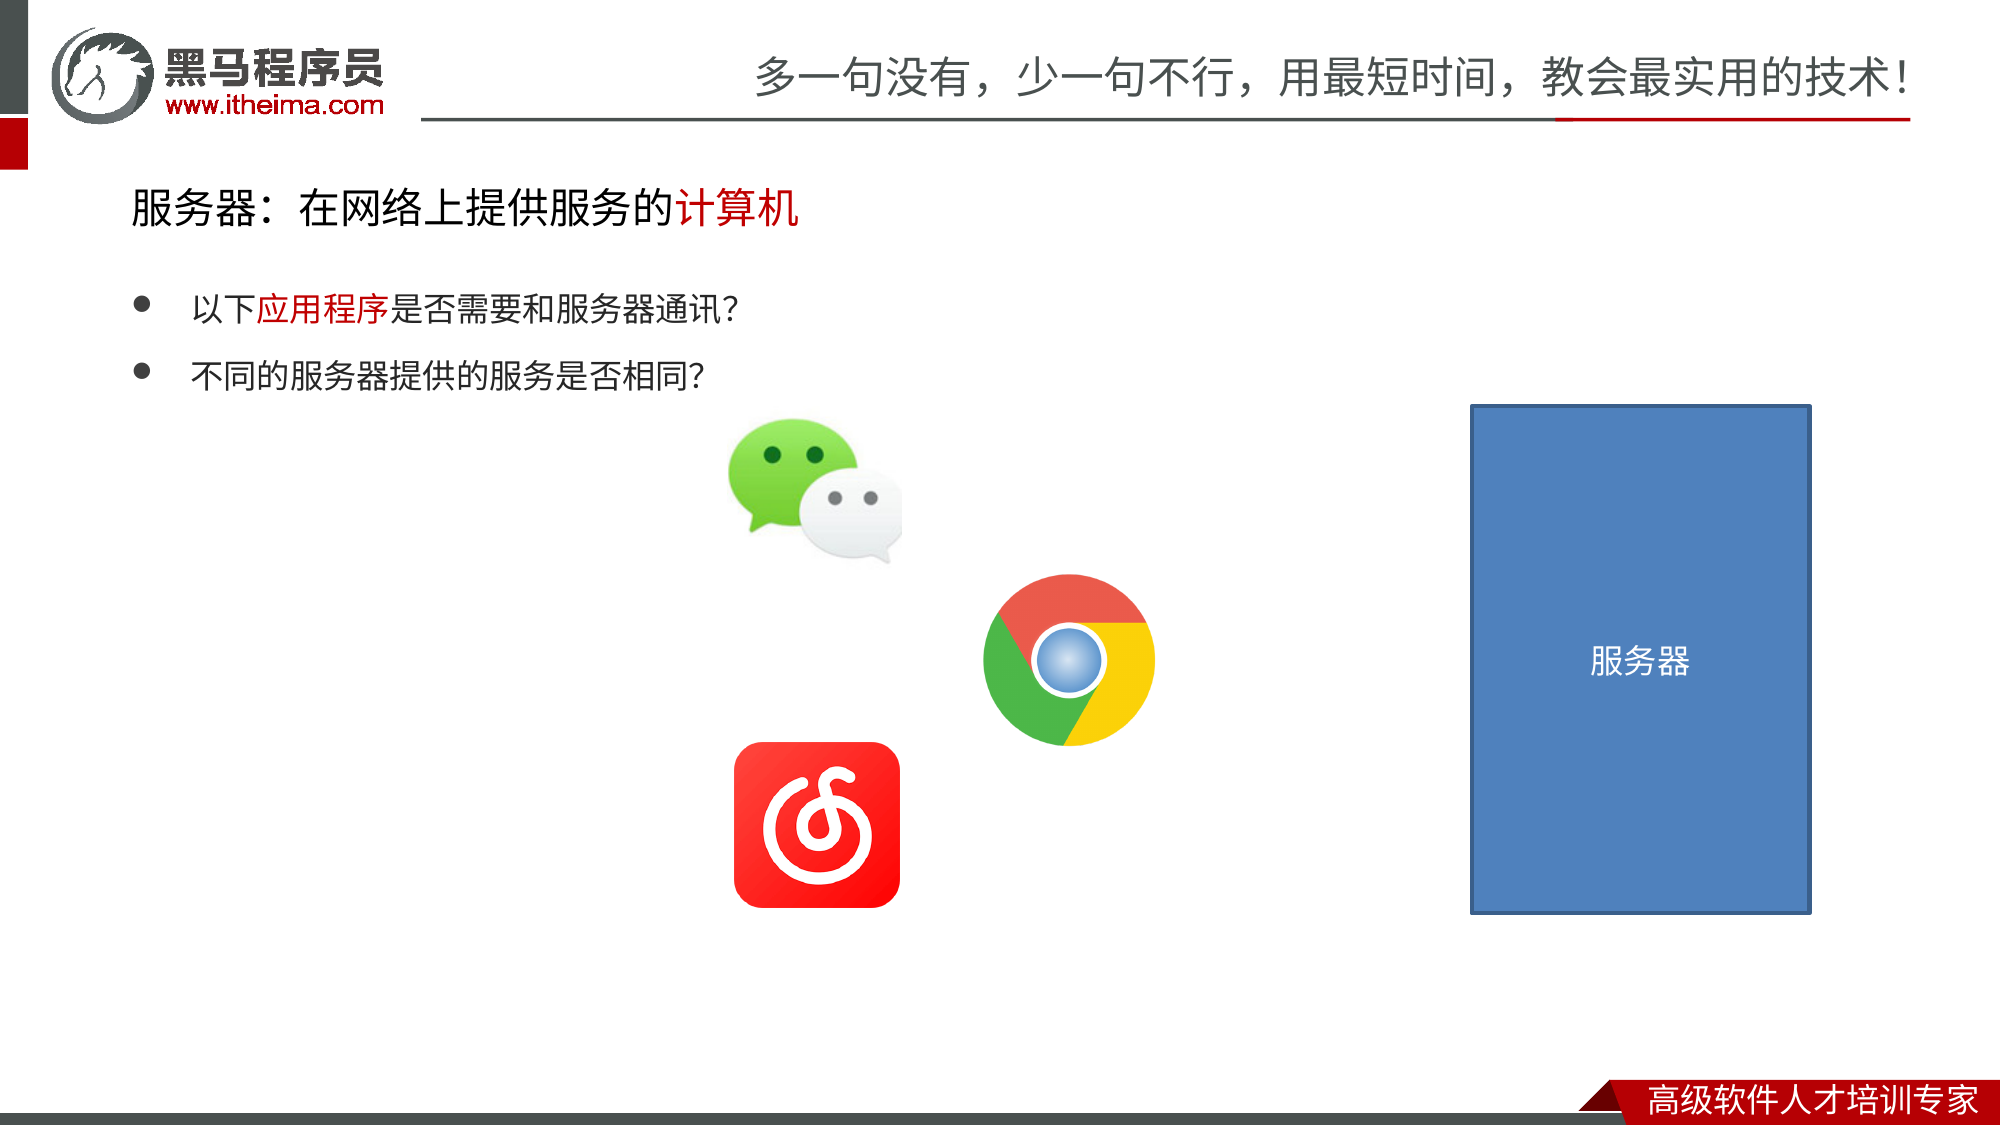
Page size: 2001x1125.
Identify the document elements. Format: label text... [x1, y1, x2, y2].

picture [971, 562, 1167, 758]
text_box 服务器 [1470, 404, 1812, 915]
title 服务器：在网络上提供服务的计算机 [116, 164, 1876, 250]
picture [50, 26, 384, 125]
picture [727, 405, 902, 581]
picture [727, 737, 902, 914]
list 以下应用程序是否需要和服务器通讯？ 不同的服务器提供的服务是否相同？ [116, 260, 1876, 1008]
